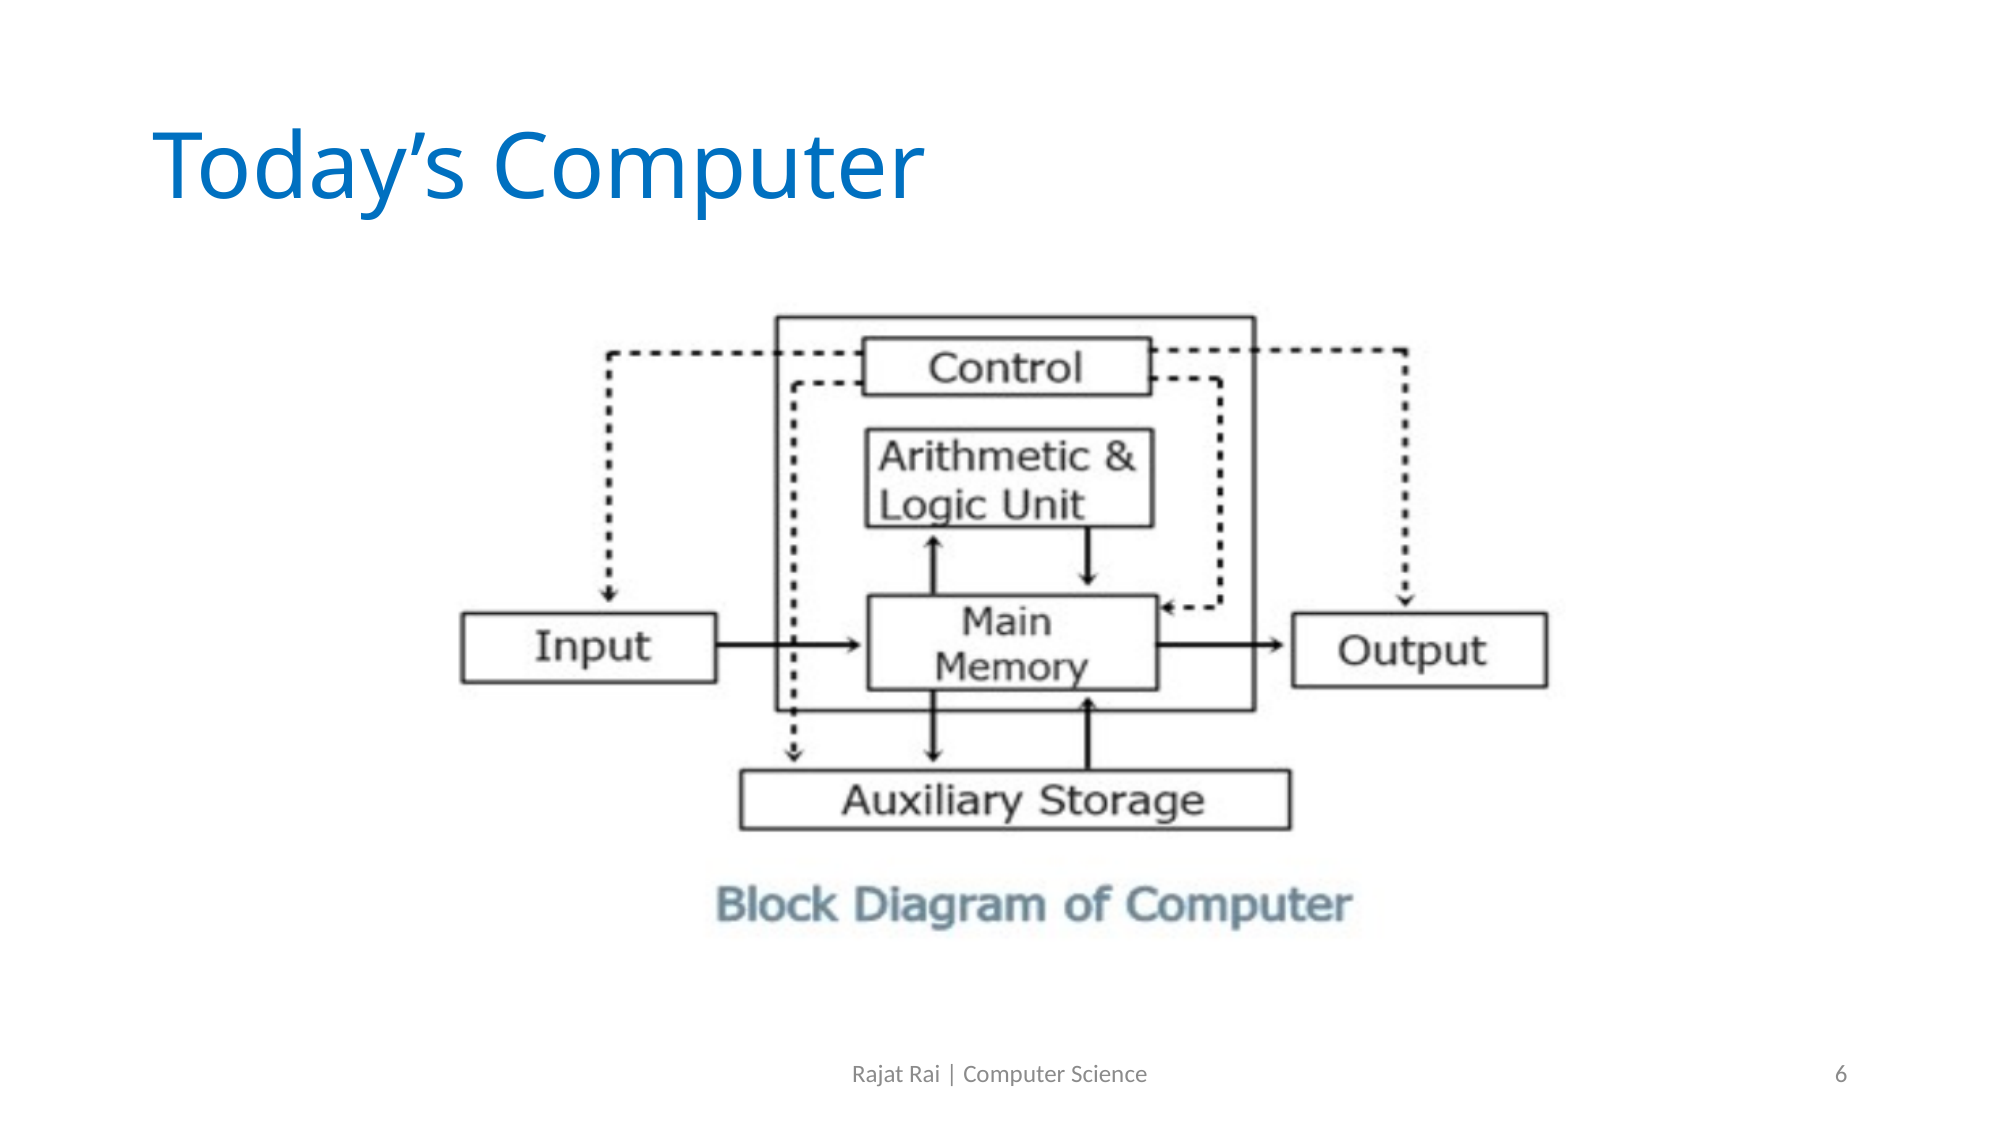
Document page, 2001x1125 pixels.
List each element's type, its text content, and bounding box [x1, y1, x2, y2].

slide_number 6 [1412, 1042, 1863, 1103]
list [407, 277, 1753, 956]
footer Rajat Rai | Computer Science [662, 1042, 1338, 1103]
title Today’s Computer [137, 59, 1863, 278]
